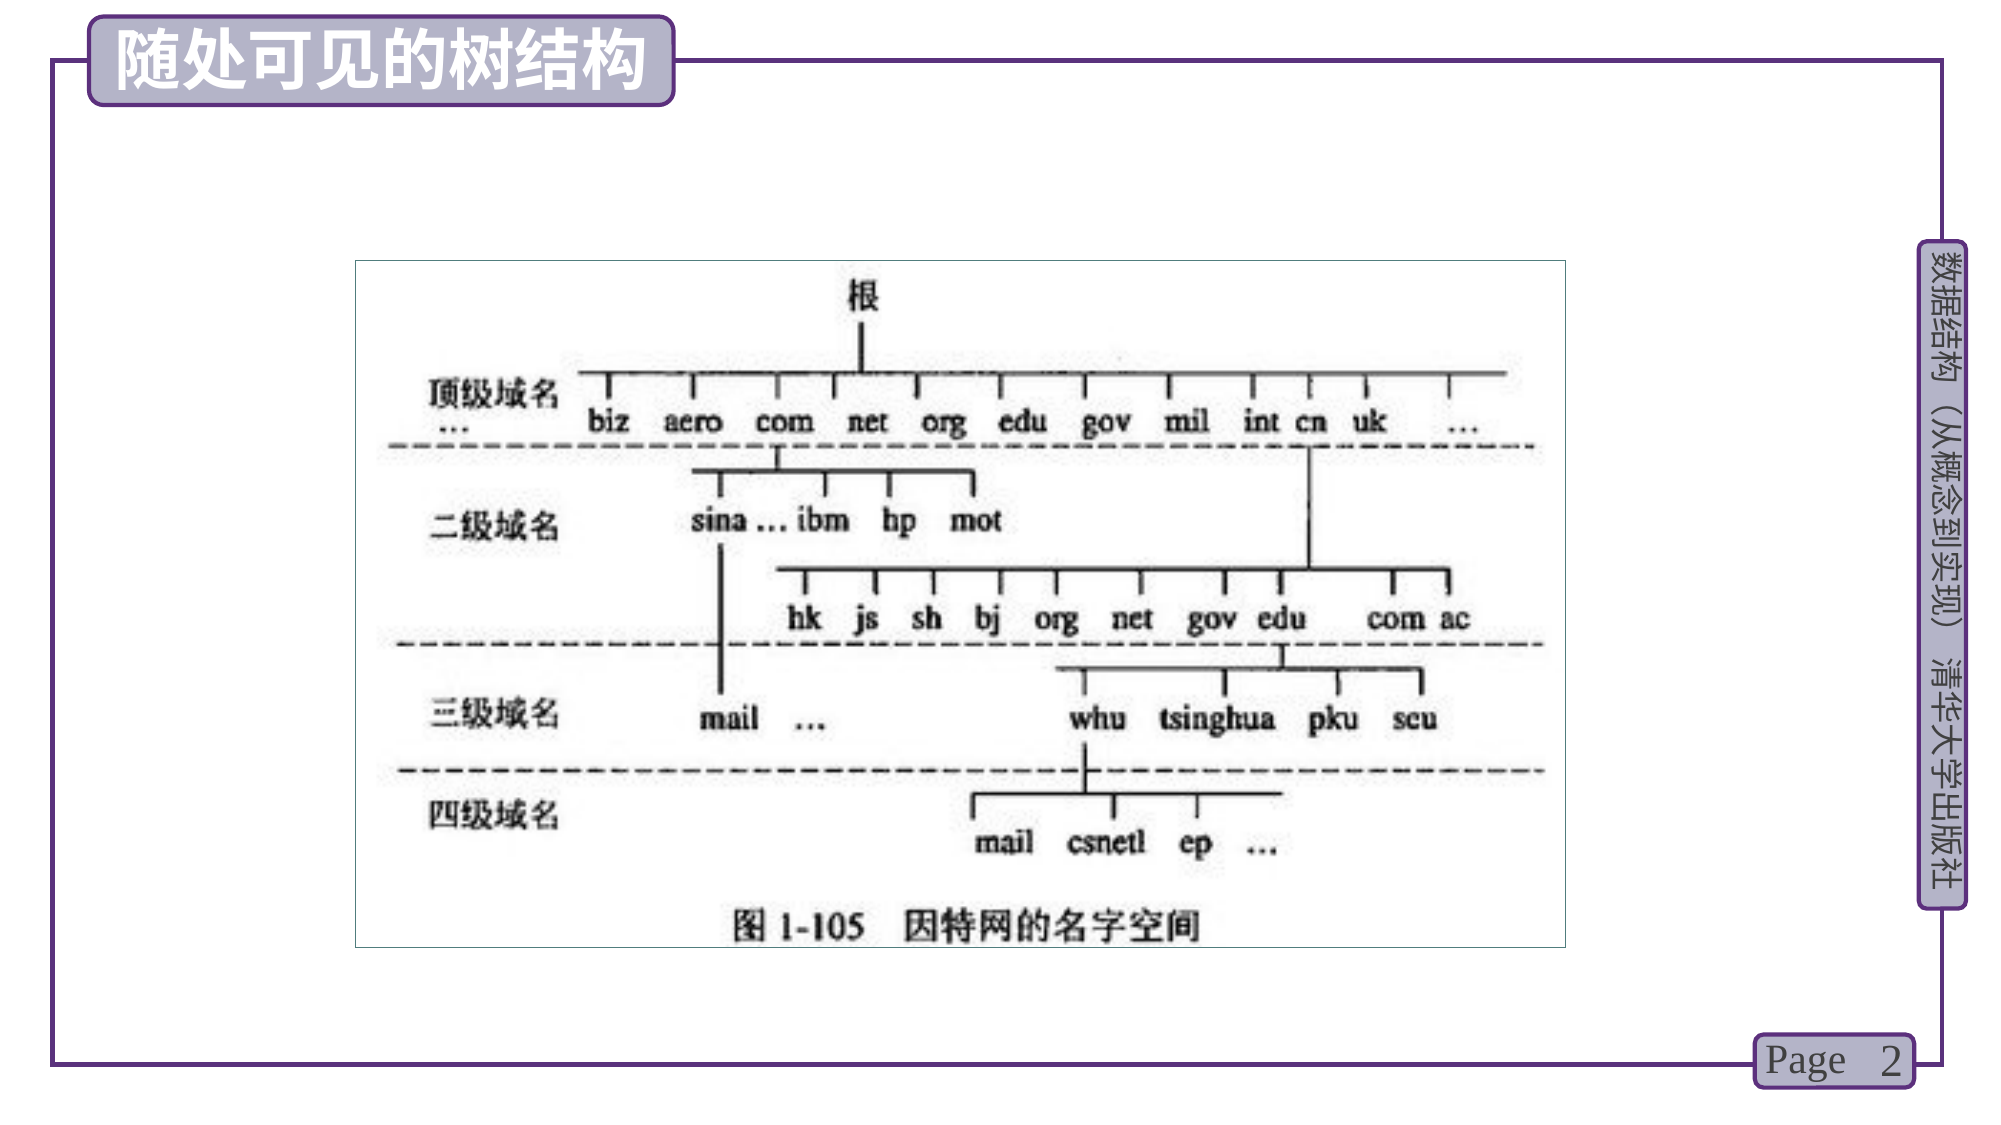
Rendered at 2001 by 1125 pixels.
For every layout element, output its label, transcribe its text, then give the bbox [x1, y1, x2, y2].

picture [355, 260, 1566, 948]
text_box [87, 16, 665, 107]
text_box 随处可见的树结构 [99, 10, 703, 105]
